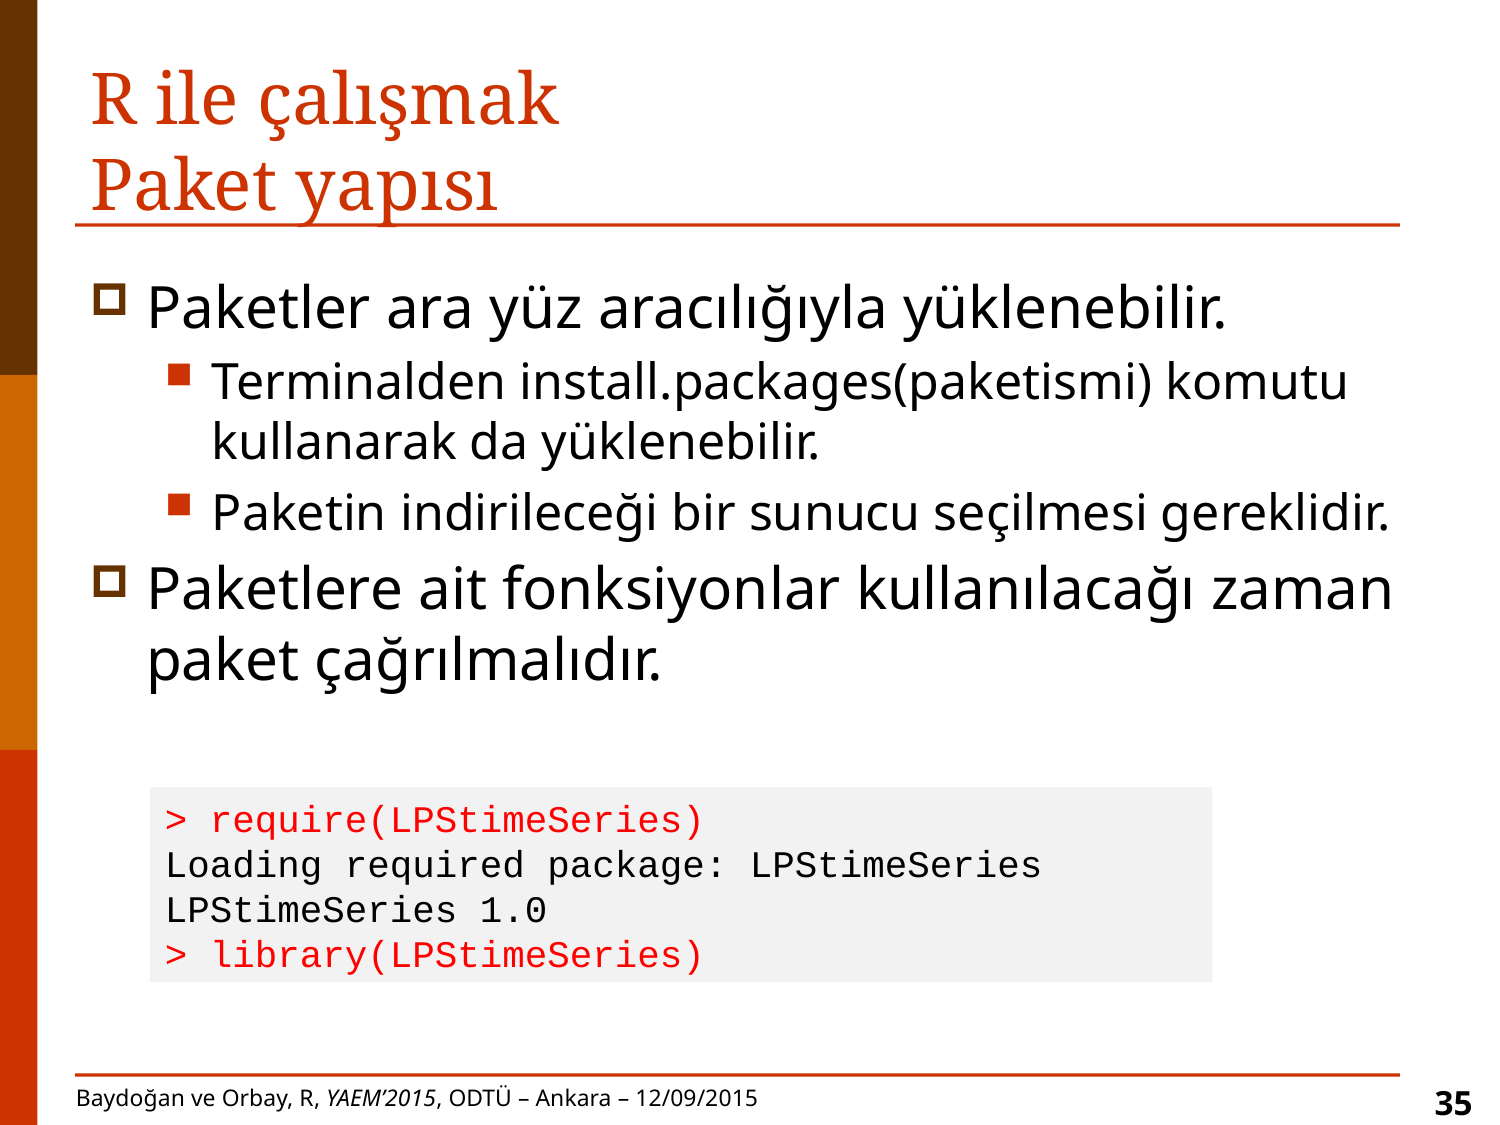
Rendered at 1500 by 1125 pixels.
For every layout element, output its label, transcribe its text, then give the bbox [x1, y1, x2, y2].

title R ile çalışmak Paket yapısı [74, 45, 1426, 233]
text_box > require(LPStimeSeries) Loading required package: LPStimeSeries LPStimeSeries 1.0 > library(LPStimeSeries) [149, 787, 1213, 983]
slide_number 35 [1137, 1074, 1488, 1125]
list Paketler ara yüz aracılığıyla yüklenebilir. Terminalden install.packages(paketismi) komutu kullanarak da yüklenebilir. Paketin indirileceği bir sunucu seçilmesi gereklidir. Paketlere ait fonksiyonlar kullanılacağı zaman paket çağrılmalıdır. [74, 262, 1426, 1006]
